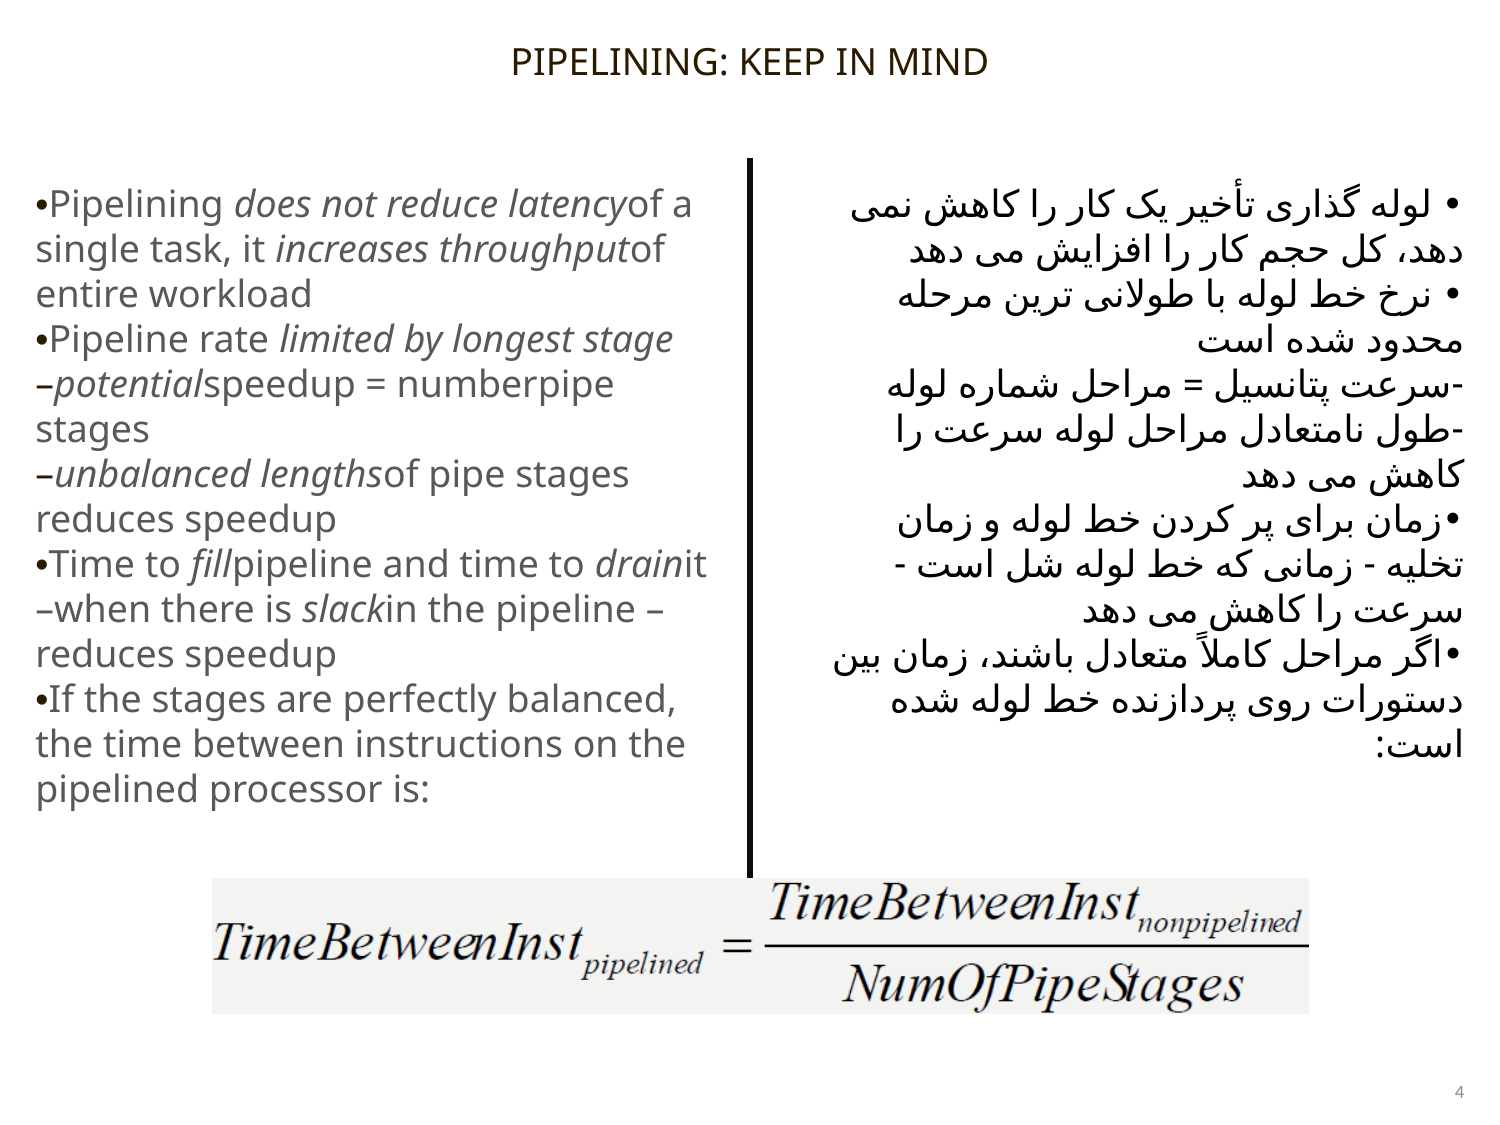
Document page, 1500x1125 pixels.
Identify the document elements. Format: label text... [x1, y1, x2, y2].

text_box PIPELINING: KEEP IN MIND [374, 30, 1125, 91]
text_box • لوله گذاری تأخیر یک کار را کاهش نمی دهد، کل حجم کار را افزایش می دهد • نرخ خط لوله با طولانی ترین مرحله محدود شده است -سرعت پتانسیل = مراحل شماره لوله -طول نامتعادل مراحل لوله سرعت را کاهش می دهد •زمان برای پر کردن خط لوله و زمان تخلیه - زمانی که خط لوله شل است - سرعت را کاهش می دهد •اگر مراحل کاملاً متعادل باشند، زمان بین دستورات روی پردازنده خط لوله شده است: [797, 172, 1480, 773]
text_box •Pipelining does not reduce latencyof a single task, it increases throughputof entire workload •Pipeline rate limited by longest stage –potentialspeedup = numberpipe stages –unbalanced lengthsof pipe stages reduces speedup •Time to fillpipeline and time to drainit –when there is slackin the pipeline –reduces speedup •If the stages are perfectly balanced, the time between instructions on the pipelined processor is: [20, 172, 727, 818]
picture [212, 878, 1309, 1014]
